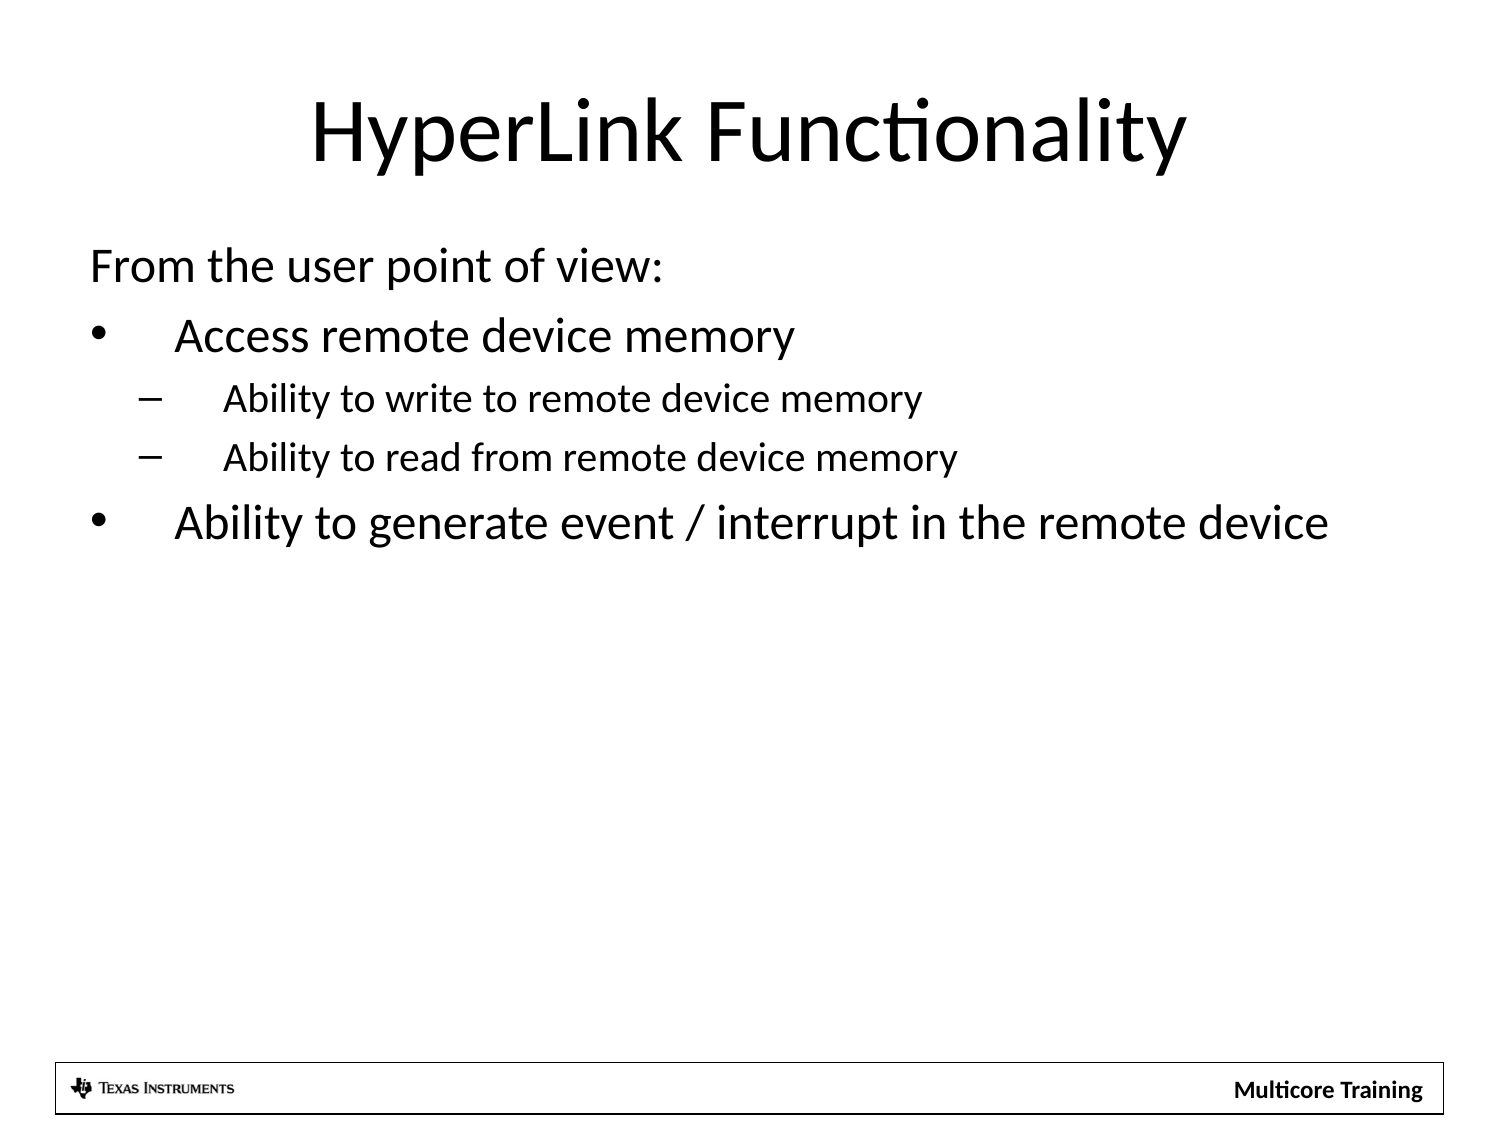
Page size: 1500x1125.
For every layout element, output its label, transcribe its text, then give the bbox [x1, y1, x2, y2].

list From the user point of view: Access remote device memory Ability to write to remote device memory Ability to read from remote device memory Ability to generate event / interrupt in the remote device [74, 224, 1426, 813]
title HyperLink Functionality [74, 37, 1426, 213]
picture [59, 1066, 245, 1110]
